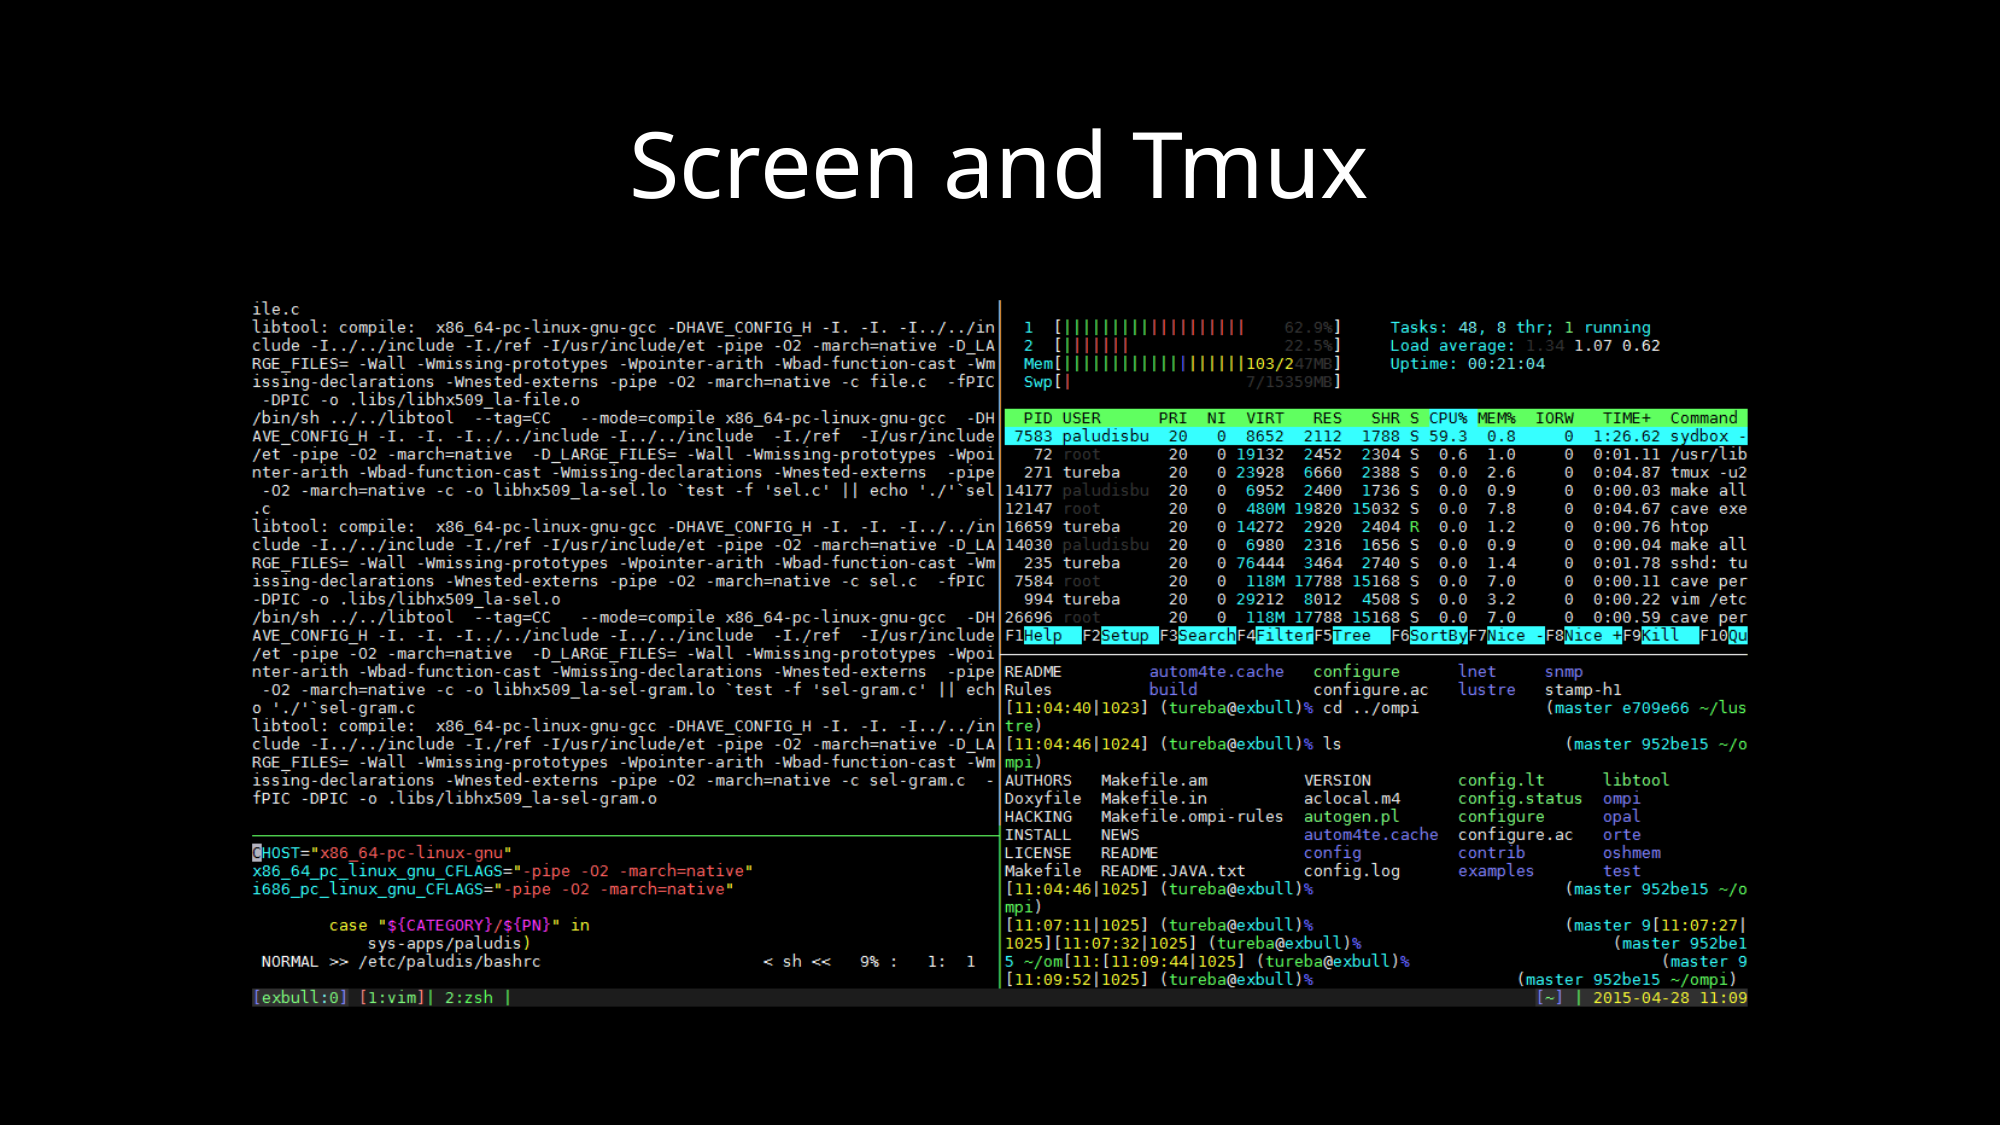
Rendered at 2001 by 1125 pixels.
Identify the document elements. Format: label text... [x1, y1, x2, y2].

title Screen and Tmux [137, 59, 1863, 278]
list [251, 299, 1749, 1014]
